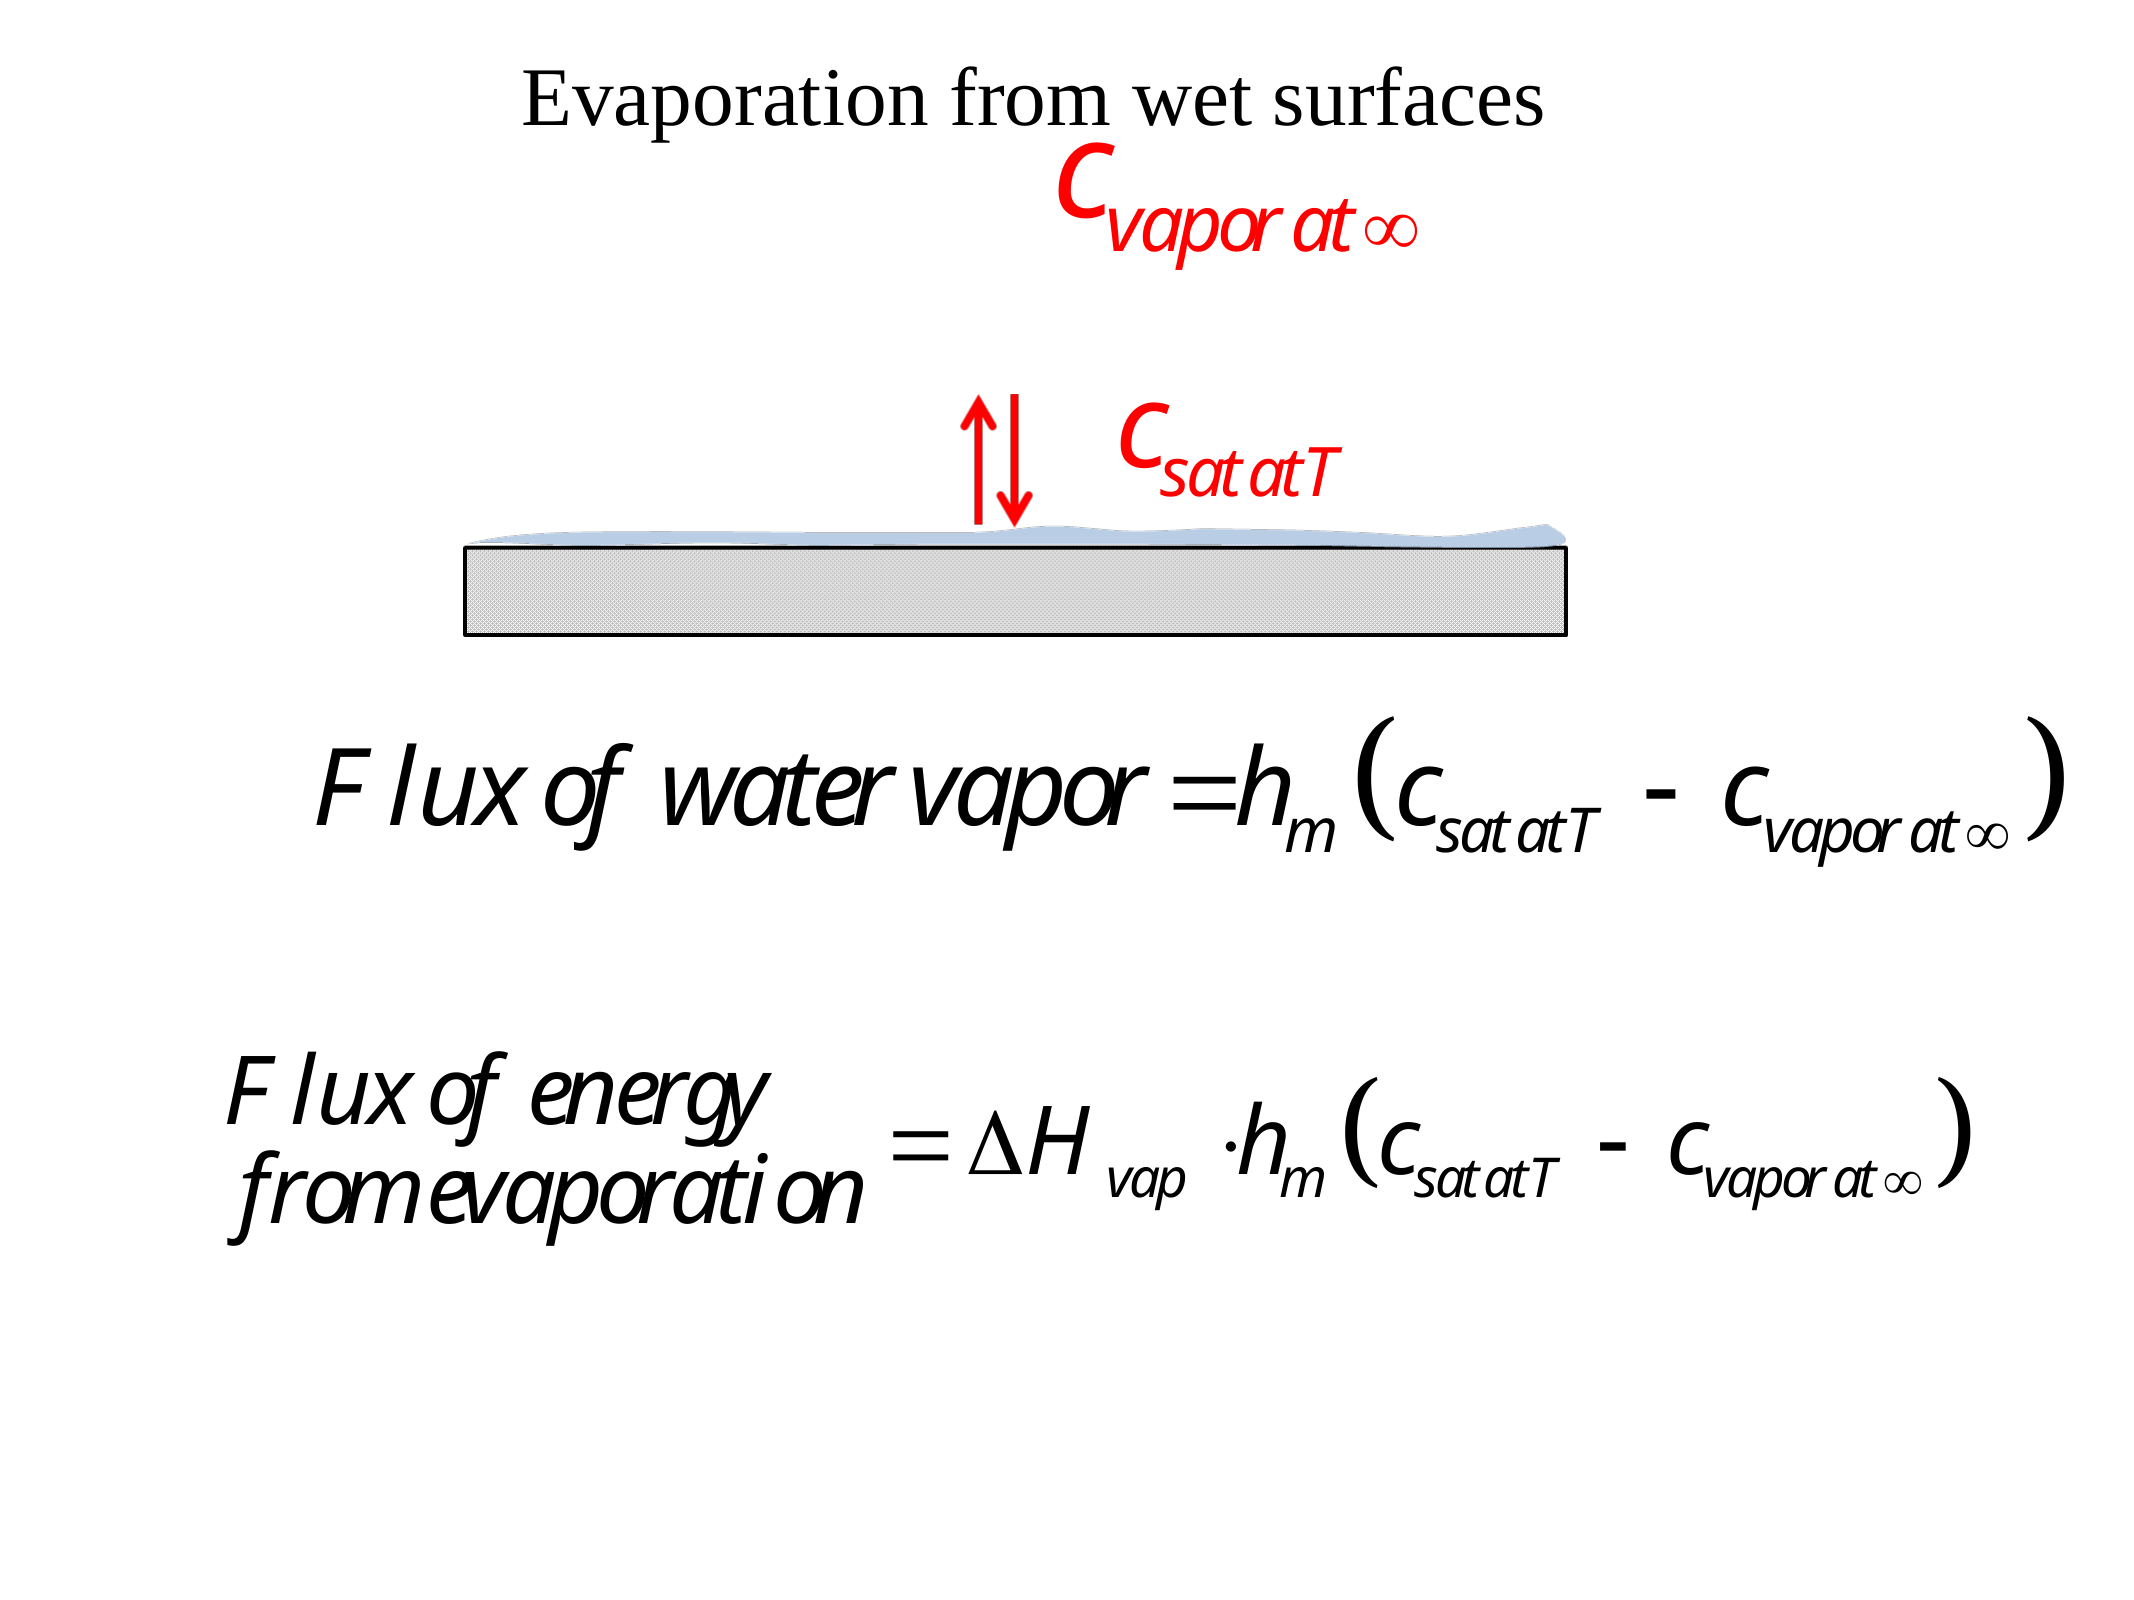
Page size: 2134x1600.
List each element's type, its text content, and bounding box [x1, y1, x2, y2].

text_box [210, 1039, 1986, 1270]
picture [462, 358, 1568, 637]
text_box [297, 700, 2076, 898]
text_box Evaporation from wet surfaces [506, 34, 1562, 150]
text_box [1099, 358, 1377, 537]
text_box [1034, 92, 1444, 298]
